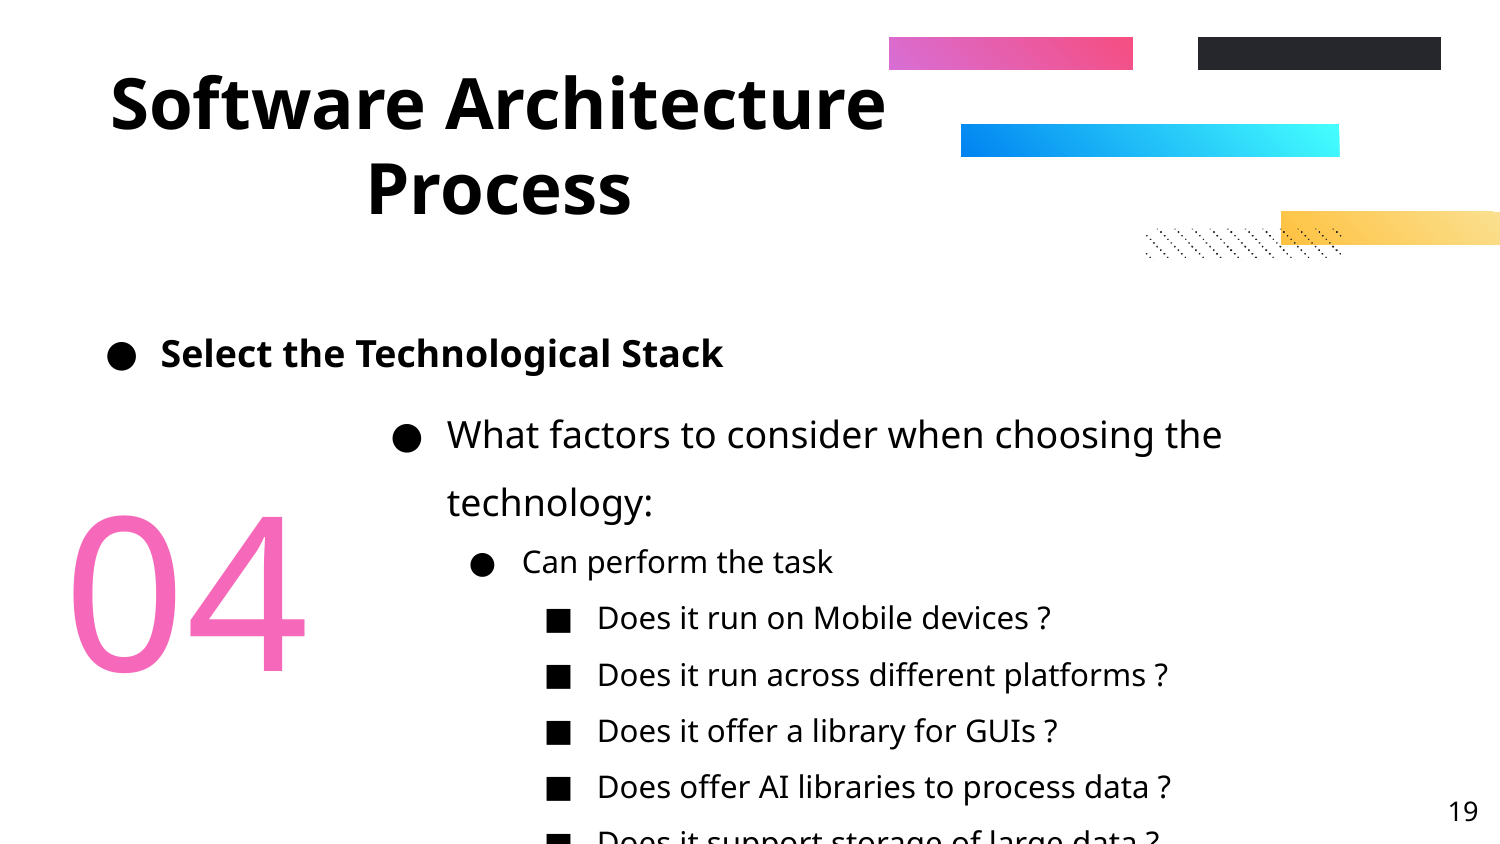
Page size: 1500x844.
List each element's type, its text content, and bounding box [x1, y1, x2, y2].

text_box 04 [48, 409, 356, 729]
title Software Architecture Process [39, 37, 959, 251]
subtitle What factors to consider when choosing the technology: Can perform the task Does it run on Mobile devices ? Does it run across different platforms ? Does it offer a library for GUIs ? Does offer AI libraries to process data ? Does it support storage of large data ? Does it have a libraries for a specific hardware ? [356, 373, 1454, 844]
picture [1144, 228, 1343, 260]
subtitle Select the Technological Stack [70, 292, 1475, 376]
slide_number ‹#› [1454, 779, 1494, 844]
